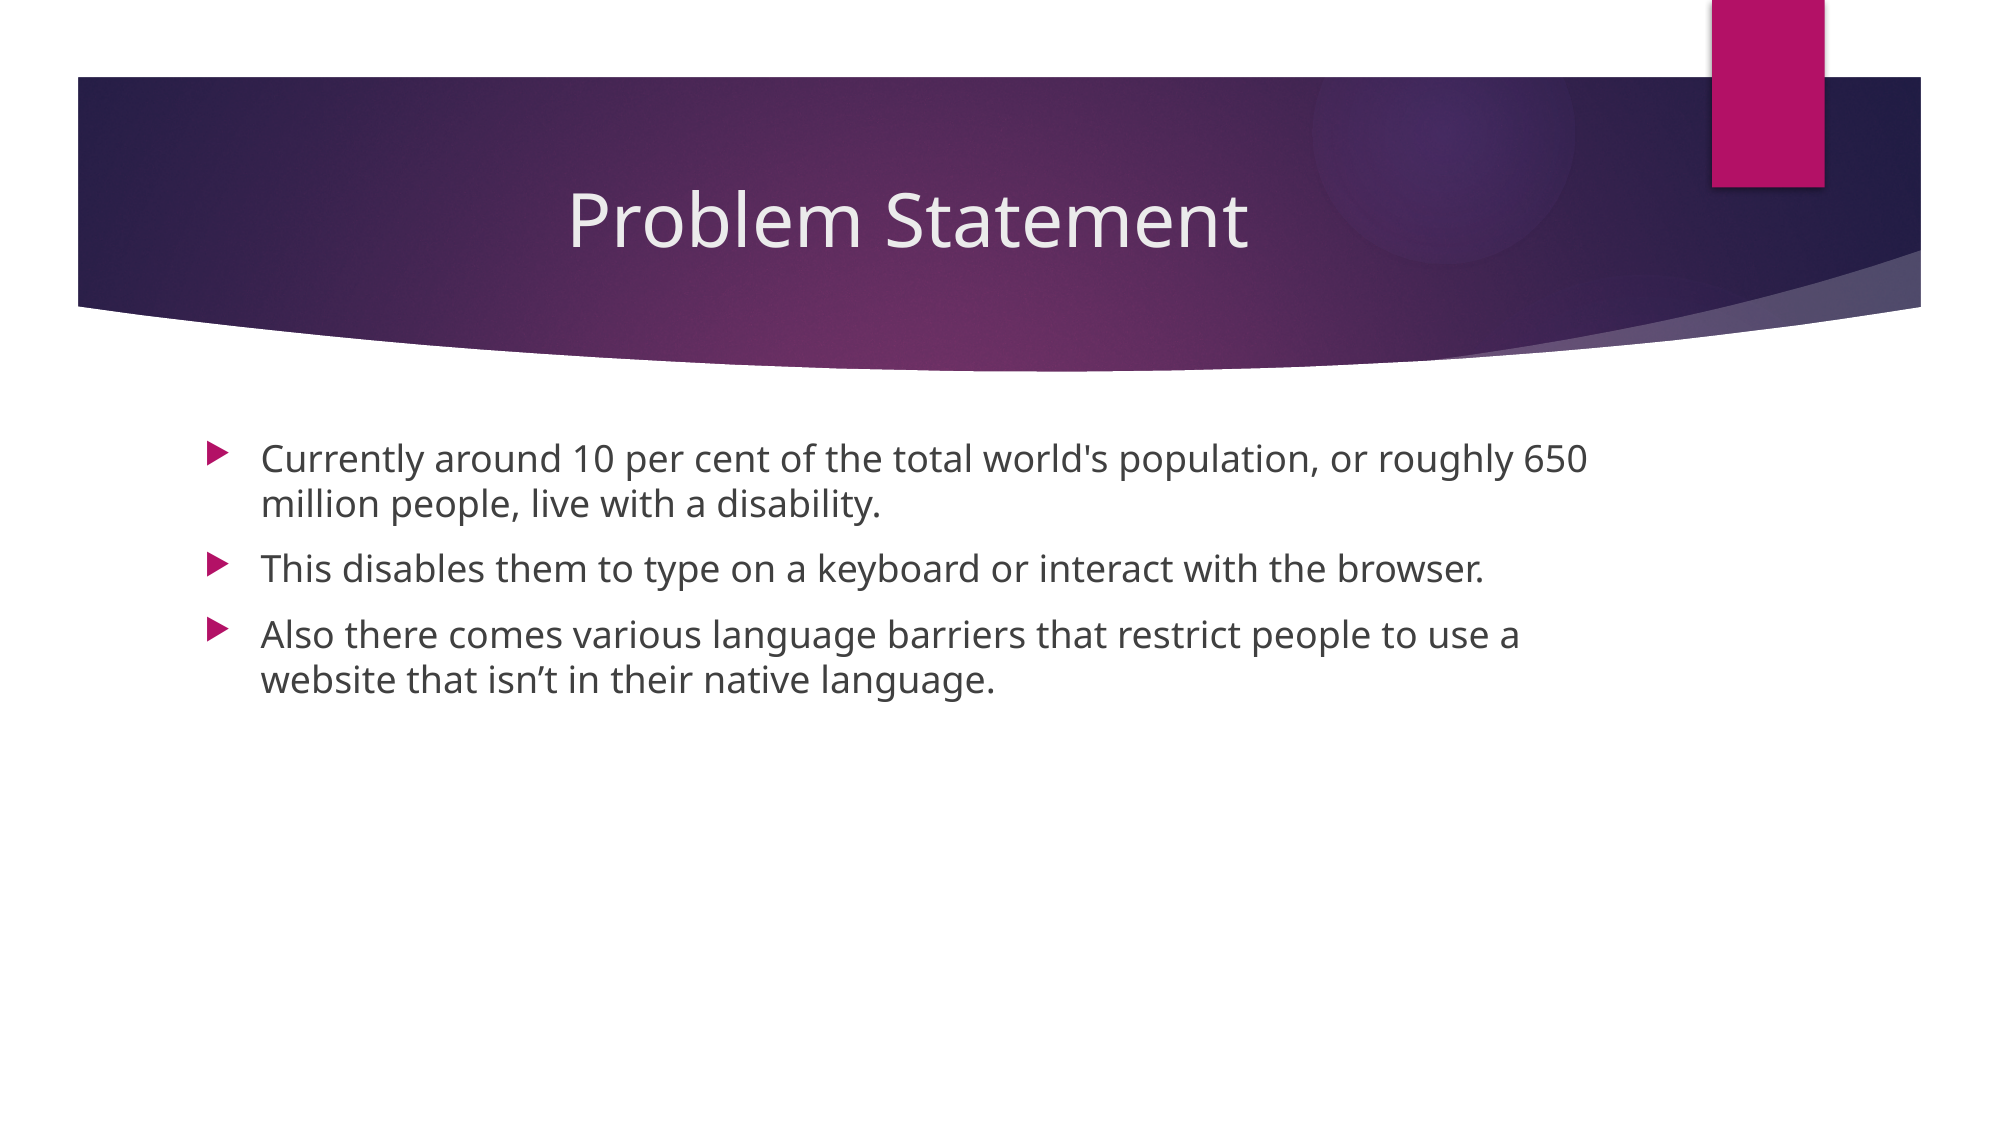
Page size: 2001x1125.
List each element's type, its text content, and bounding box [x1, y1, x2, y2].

title Problem Statement [189, 159, 1627, 276]
list Currently around 10 per cent of the total world's population, or roughly 650 million people, live with a disability. This disables them to type on a keyboard or interact with the browser. Also there comes various language barriers that restrict people to use a website that isn’t in their native language. [189, 427, 1638, 988]
